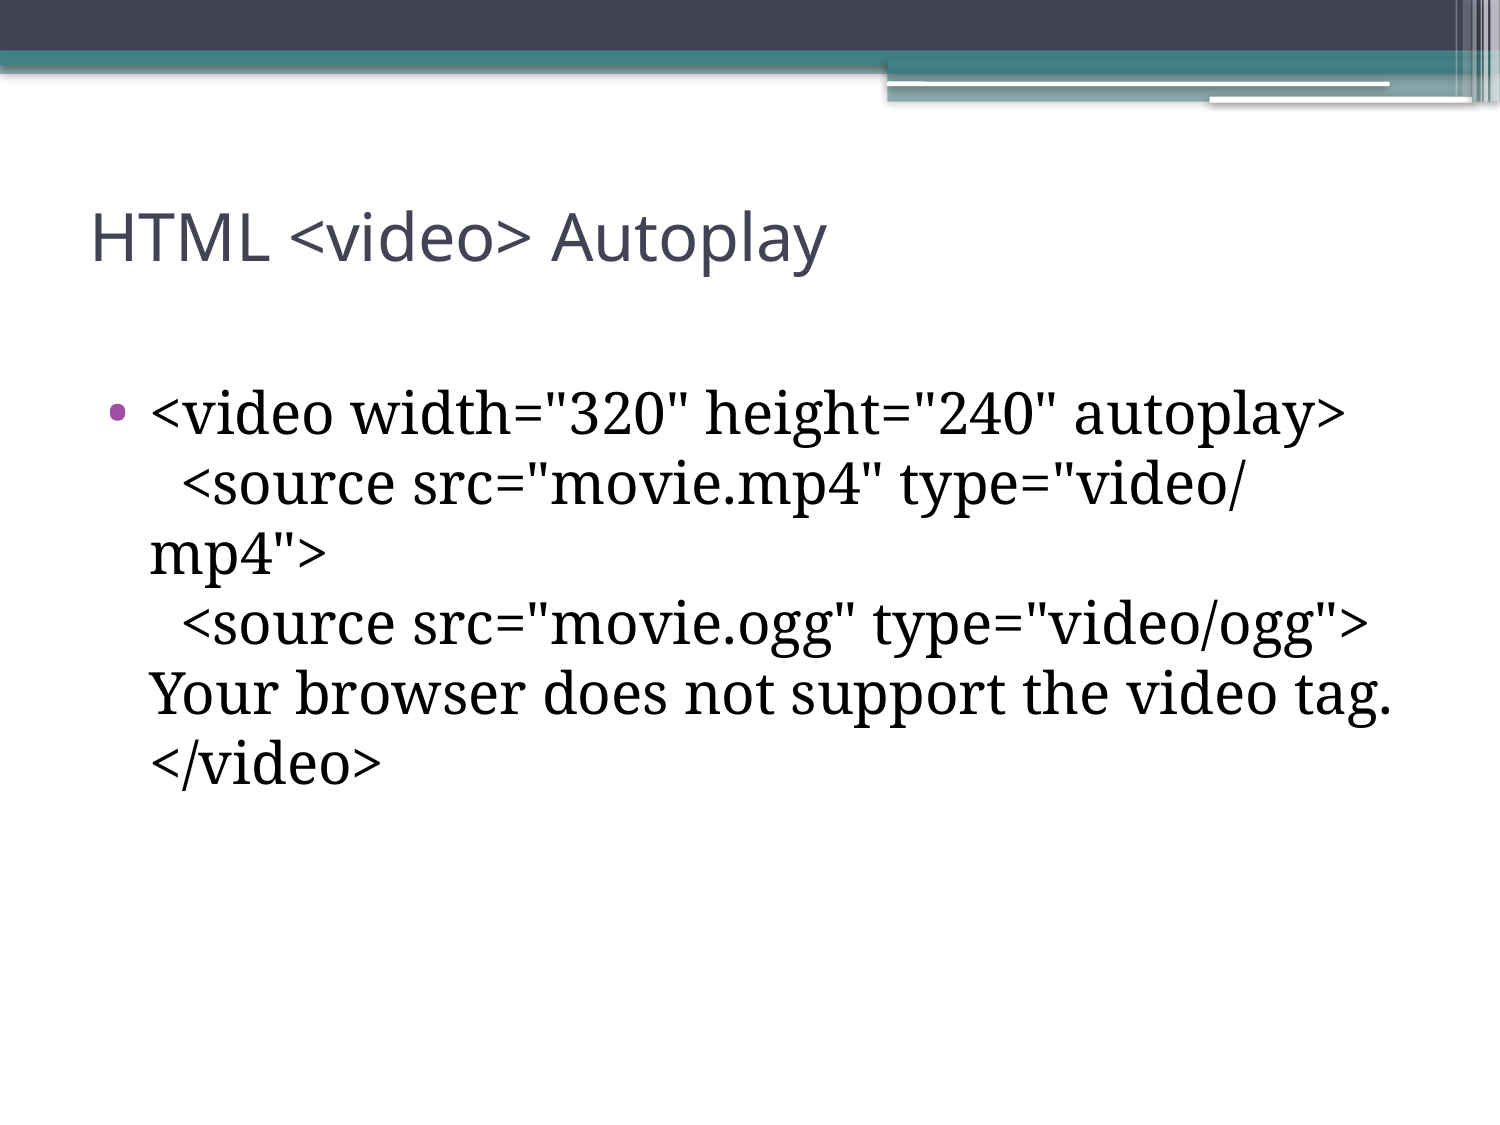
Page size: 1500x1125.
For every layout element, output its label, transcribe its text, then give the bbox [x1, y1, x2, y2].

list <video width="320" height="240" autoplay> <source src="movie.mp4" type="video/mp4"> <source src="movie.ogg" type="video/ogg"> Your browser does not support the video tag. </video> [75, 368, 1425, 1079]
title HTML <video> Autoplay [75, 187, 1425, 363]
